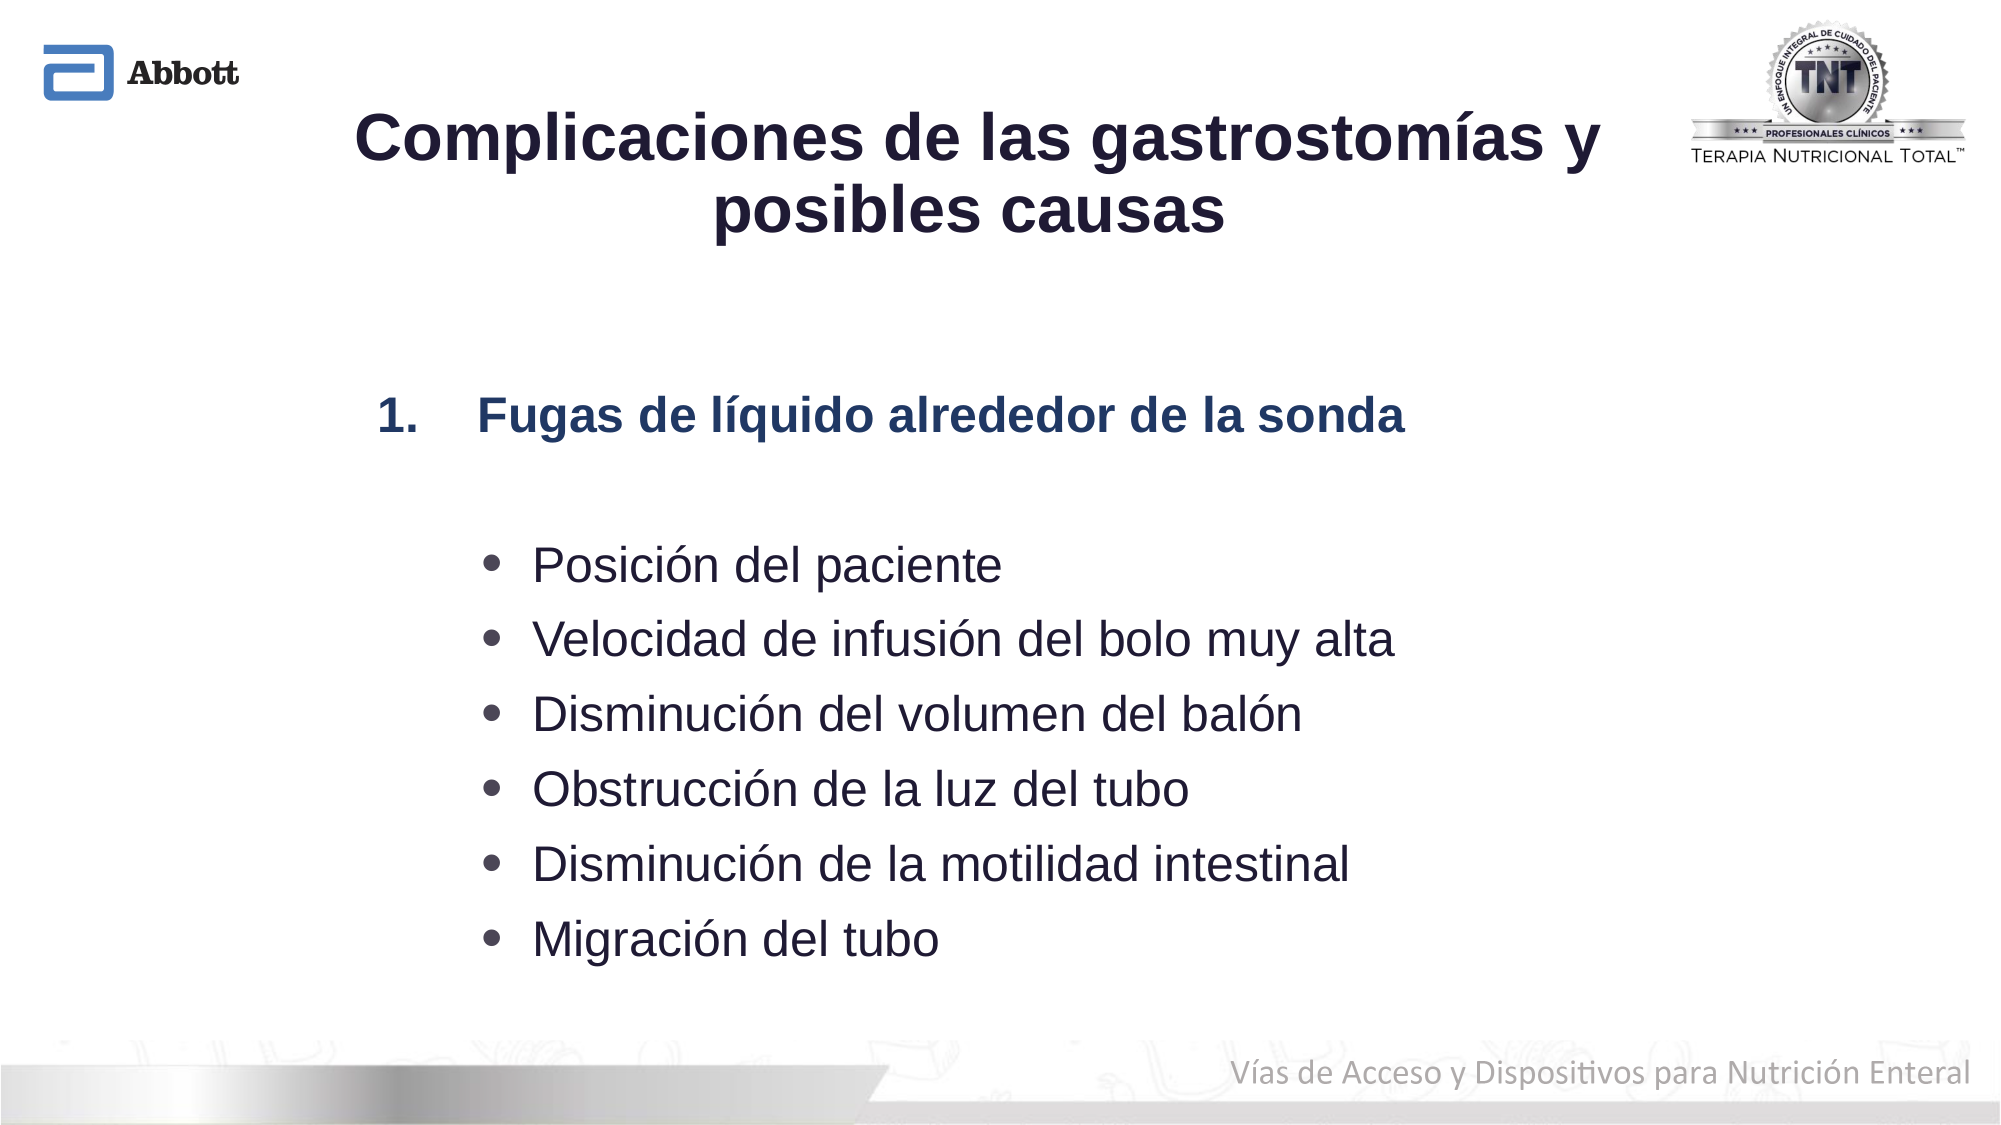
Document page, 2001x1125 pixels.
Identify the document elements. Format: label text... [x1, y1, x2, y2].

list Fugas de líquido alrededor de la sonda Posición del paciente Velocidad de infusión del bolo muy alta Disminución del volumen del balón Obstrucción de la luz del tubo Disminución de la motilidad intestinal Migración del tubo [362, 381, 1488, 989]
text_box Complicaciones de las gastrostomías y posibles causas [216, 65, 1741, 284]
picture [0, 0, 2001, 1125]
